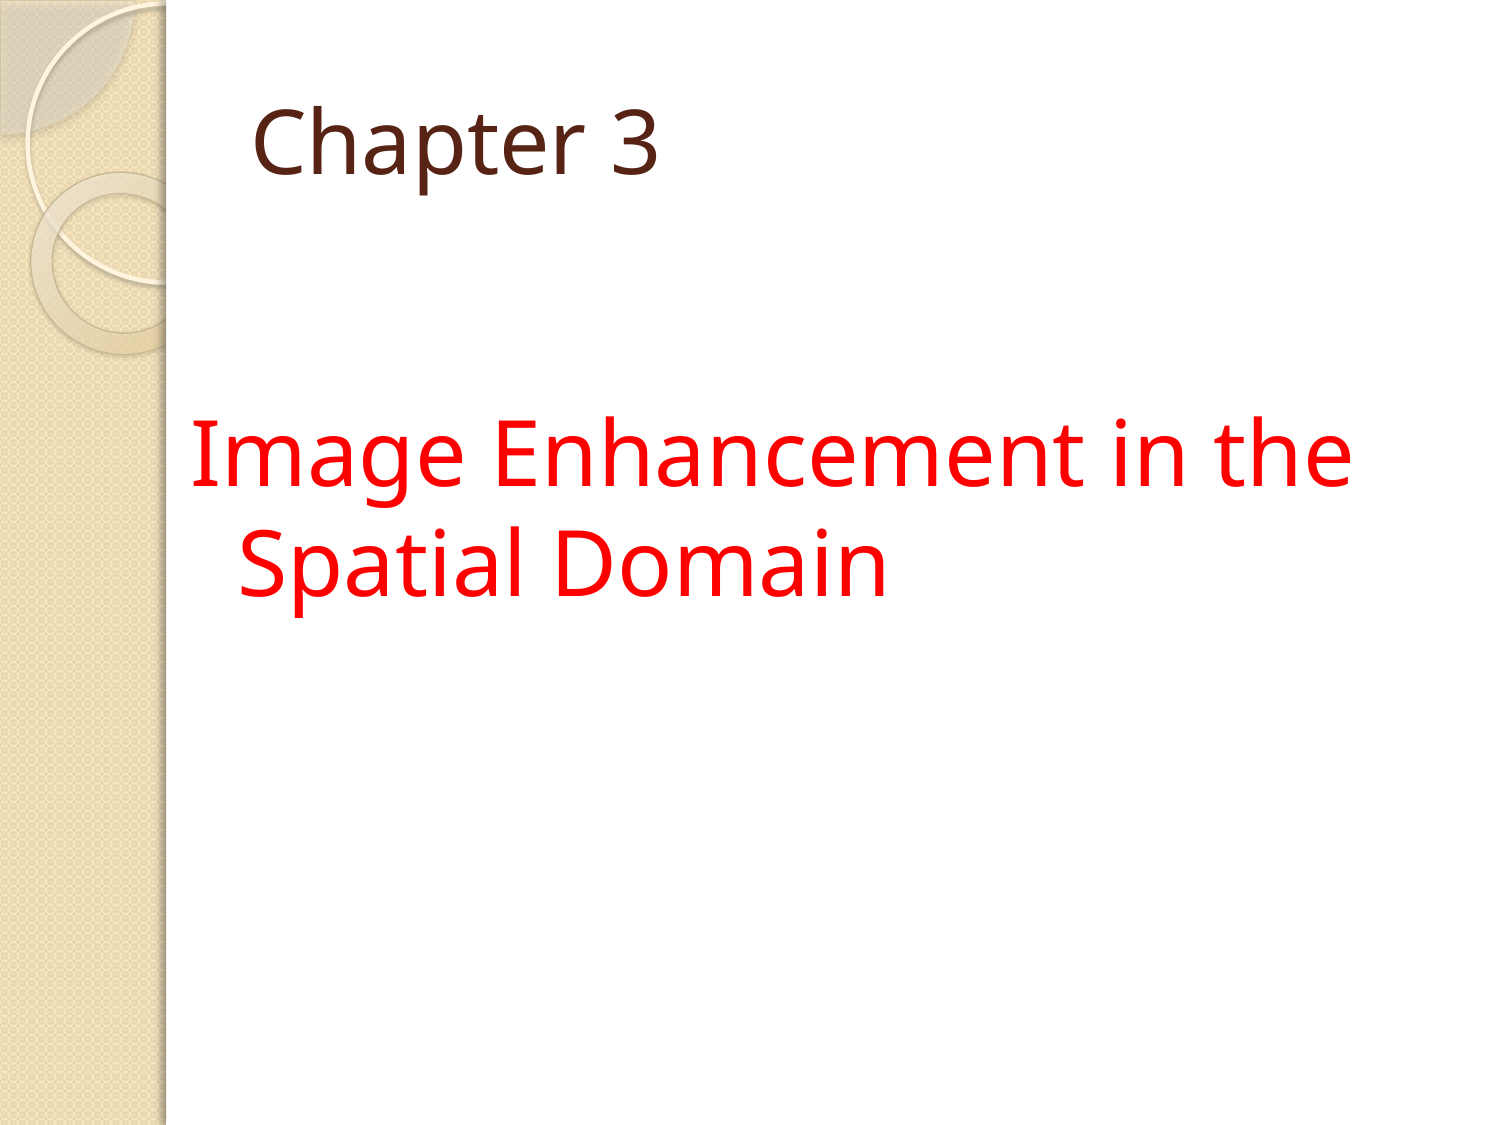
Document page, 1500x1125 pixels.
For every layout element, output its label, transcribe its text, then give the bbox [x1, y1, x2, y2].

title Chapter 3 [235, 45, 1466, 233]
list Image Enhancement in the Spatial Domain [162, 387, 1466, 1025]
